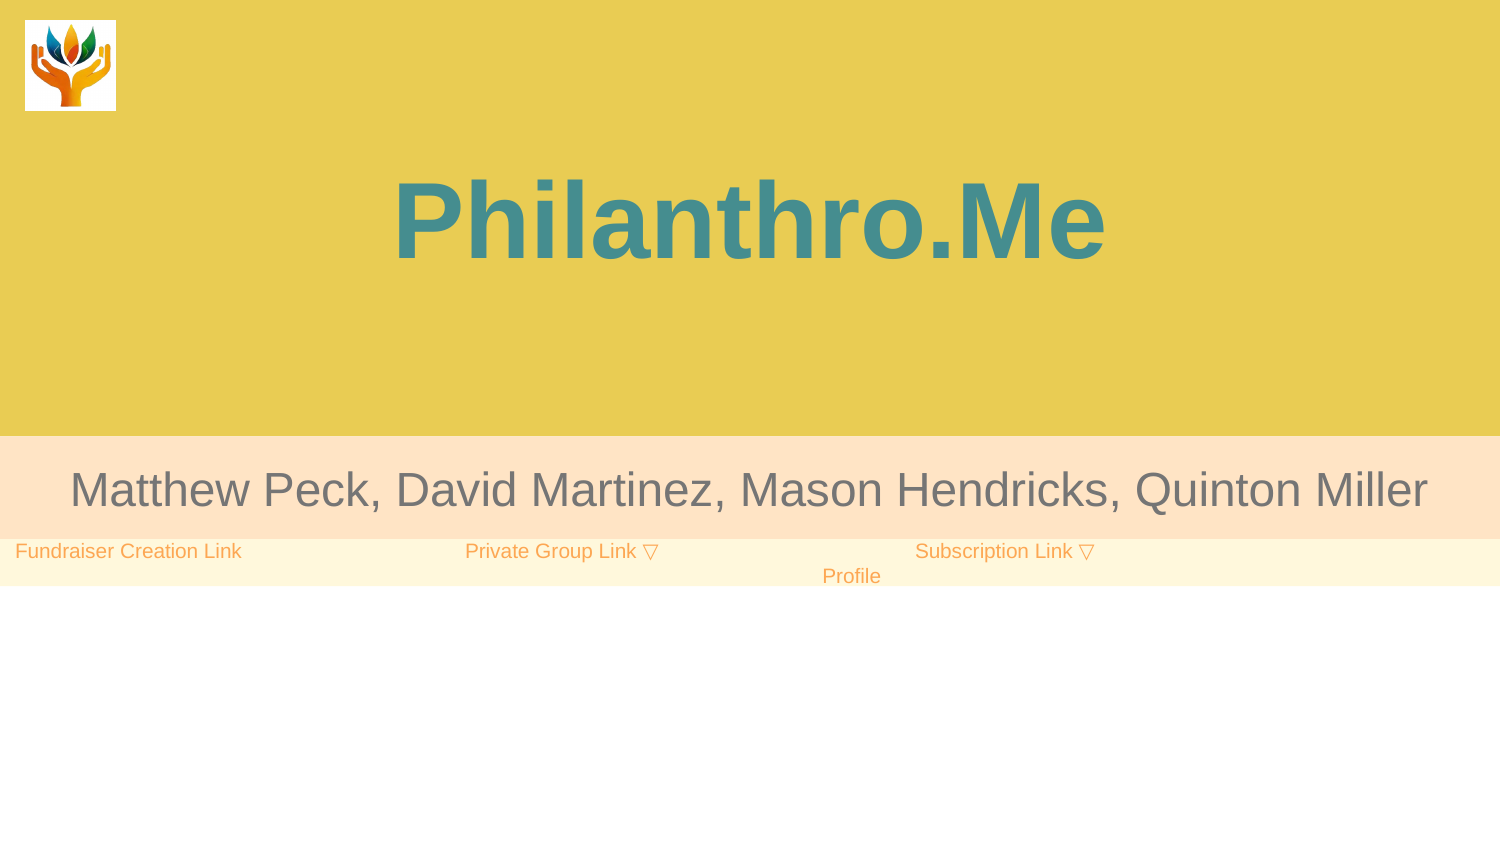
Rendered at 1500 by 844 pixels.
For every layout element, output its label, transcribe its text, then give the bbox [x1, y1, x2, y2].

title Philanthro.Me [51, 0, 1449, 431]
subtitle Matthew Peck, David Martinez, Mason Hendricks, Quinton Miller [51, 436, 1449, 540]
picture [25, 20, 51, 111]
